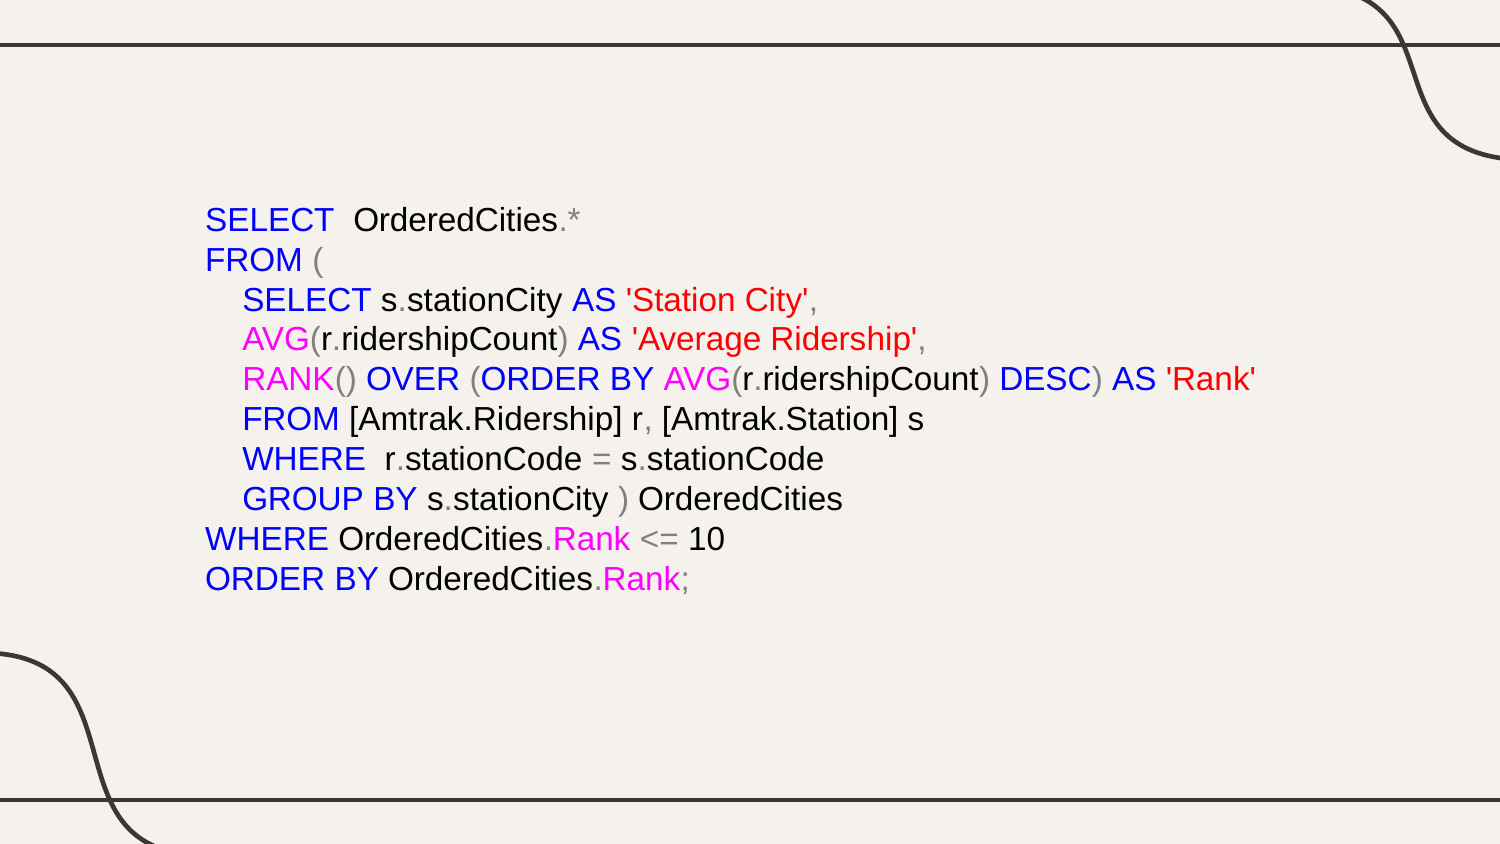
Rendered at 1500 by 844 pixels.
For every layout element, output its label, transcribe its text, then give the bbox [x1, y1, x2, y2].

list SELECT OrderedCities.* FROM ( SELECT s.stationCity AS 'Station City', AVG(r.ridershipCount) AS 'Average Ridership', RANK() OVER (ORDER BY AVG(r.ridershipCount) DESC) AS 'Rank' FROM [Amtrak.Ridership] r, [Amtrak.Station] s WHERE r.stationCode = s.stationCode GROUP BY s.stationCity ) OrderedCities WHERE OrderedCities.Rank <= 10 ORDER BY OrderedCities.Rank; [190, 182, 1328, 700]
